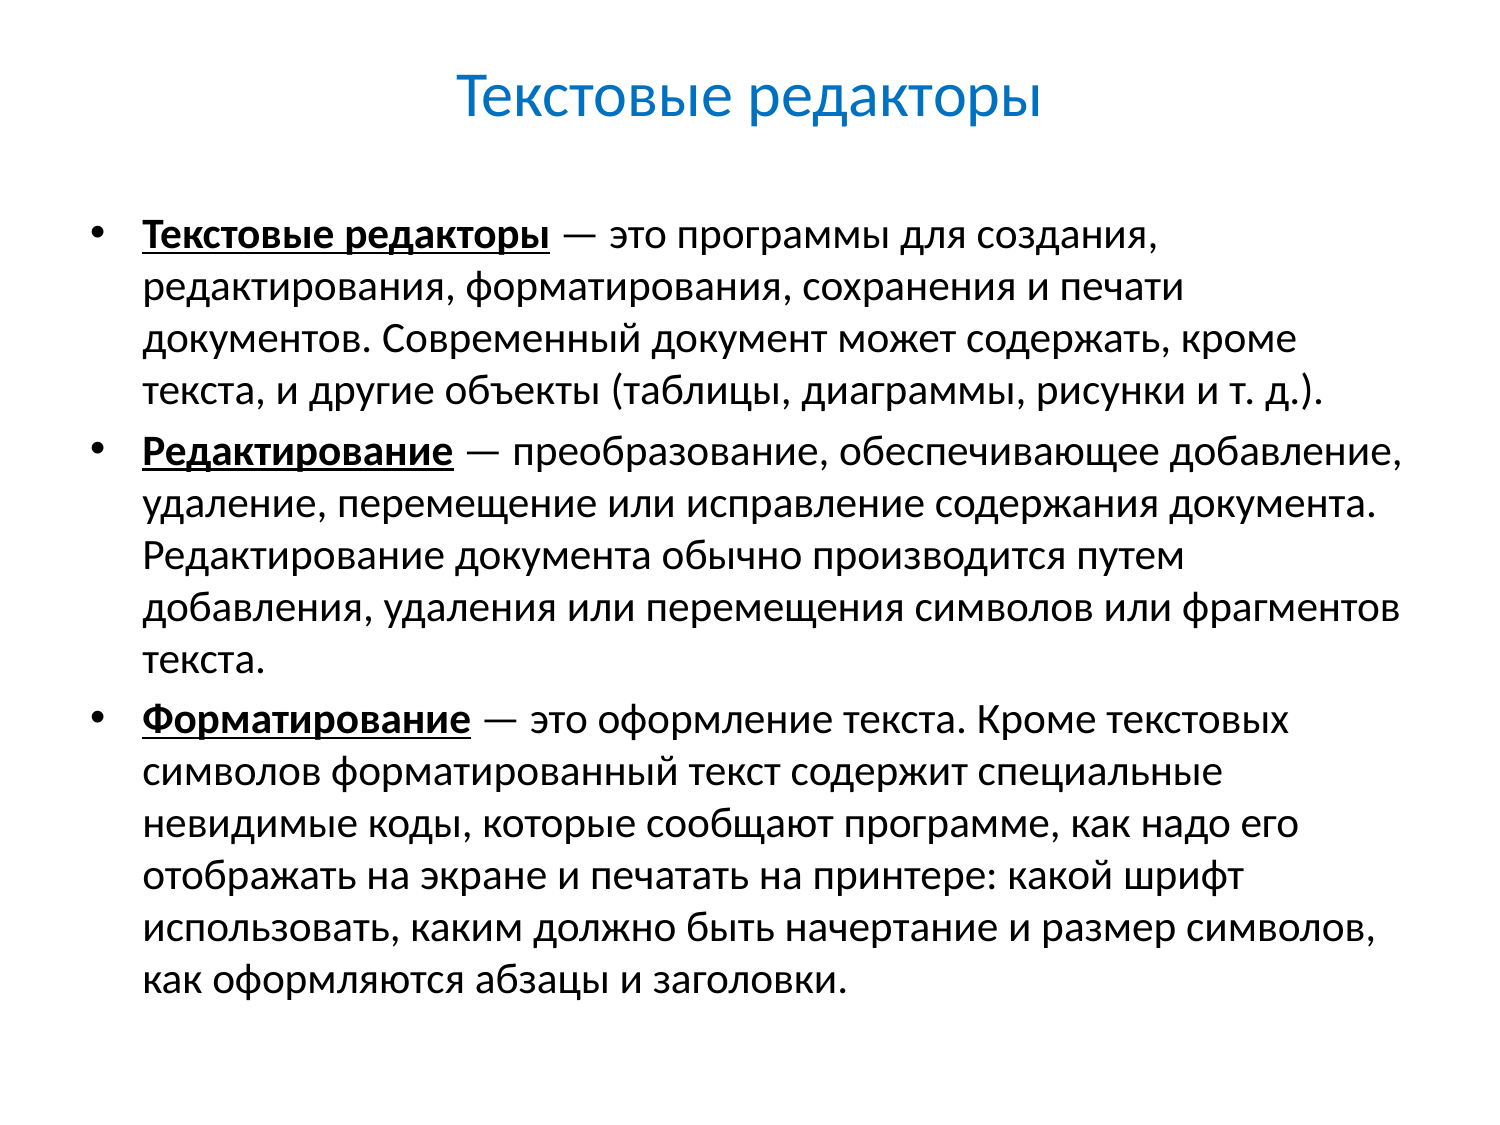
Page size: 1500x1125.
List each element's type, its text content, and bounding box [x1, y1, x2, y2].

list Текстовые редакторы — это программы для создания, редактирования, форматирования, сохранения и печати документов. Современный документ может содержать, кроме текста, и другие объекты (таблицы, диаграммы, рисунки и т. д.). Редактирование — преобразование, обеспечивающее добавление, удаление, перемещение или исправление содержания документа. Редактирование документа обычно производится путем добавления, удаления или перемещения символов или фрагментов текста. Форматирование — это оформление текста. Кроме текстовых символов форматированный текст содержит специальные невидимые коды, которые сообщают программе, как надо его отображать на экране и печатать на принтере: какой шрифт использовать, каким должно быть начертание и размер символов, как оформляются абзацы и заголовки. [75, 137, 1425, 1031]
title Текстовые редакторы [75, 45, 1425, 137]
